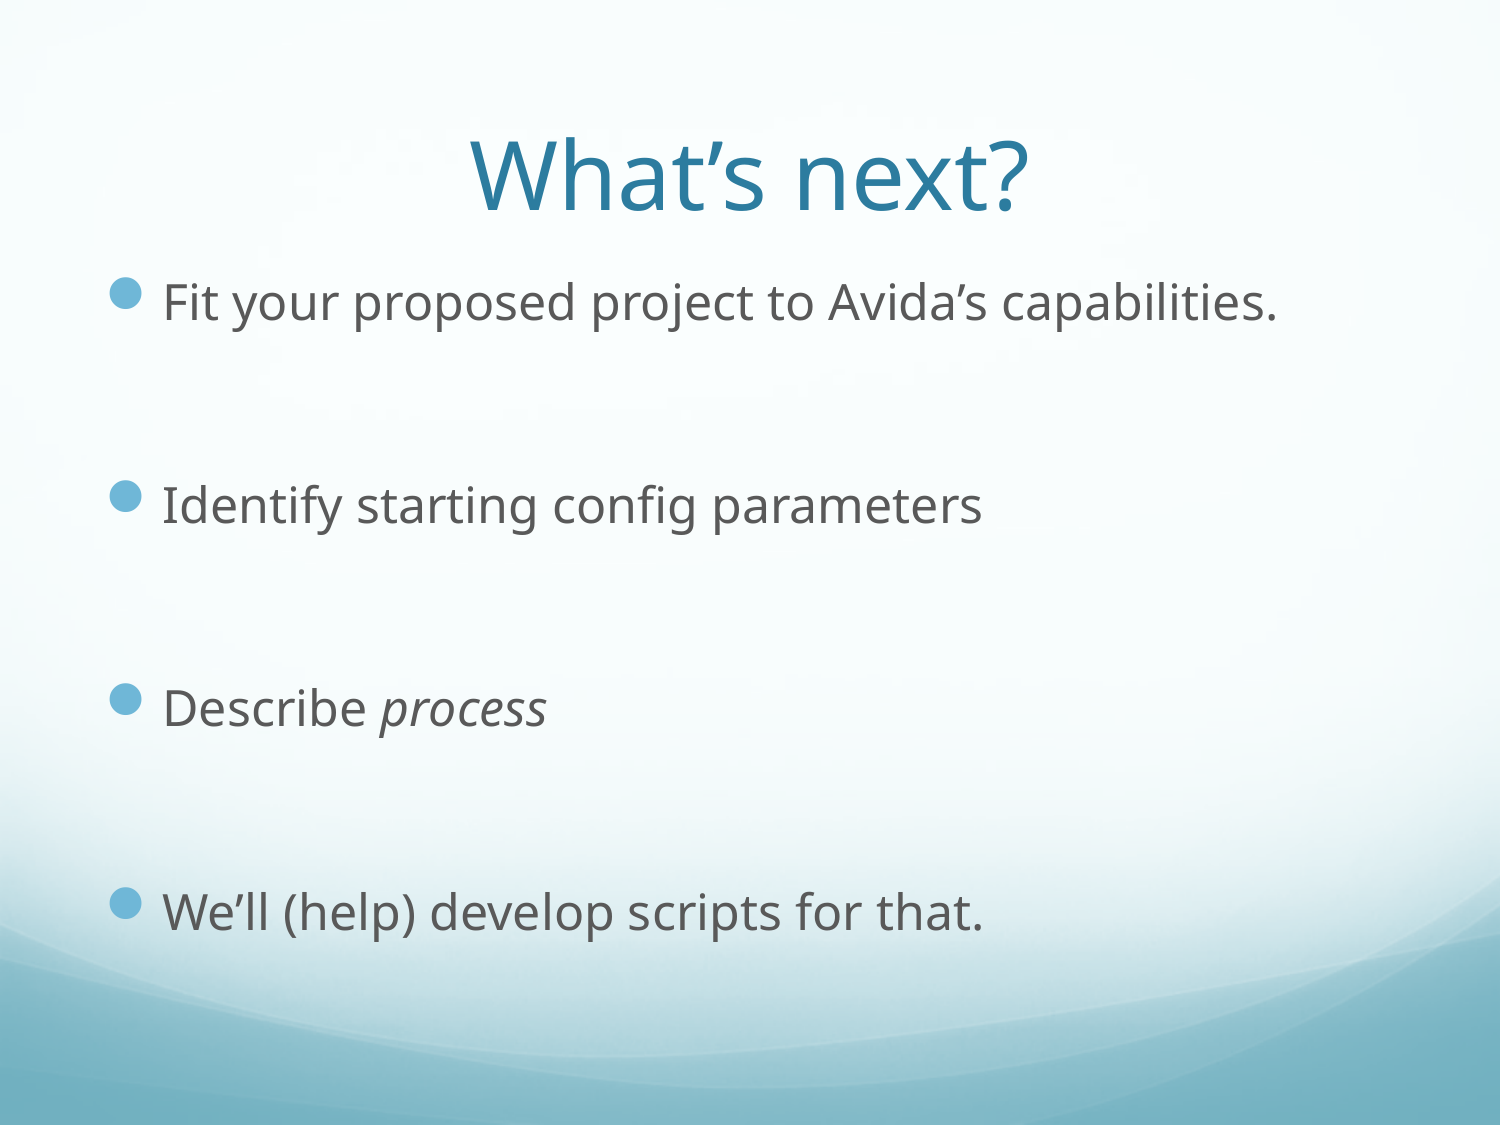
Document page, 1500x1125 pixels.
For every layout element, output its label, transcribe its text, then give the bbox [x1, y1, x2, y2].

title What’s next? [90, 17, 1410, 237]
list Fit your proposed project to Avida’s capabilities. Identify starting config parameters Describe process We’ll (help) develop scripts for that. [90, 262, 1410, 975]
